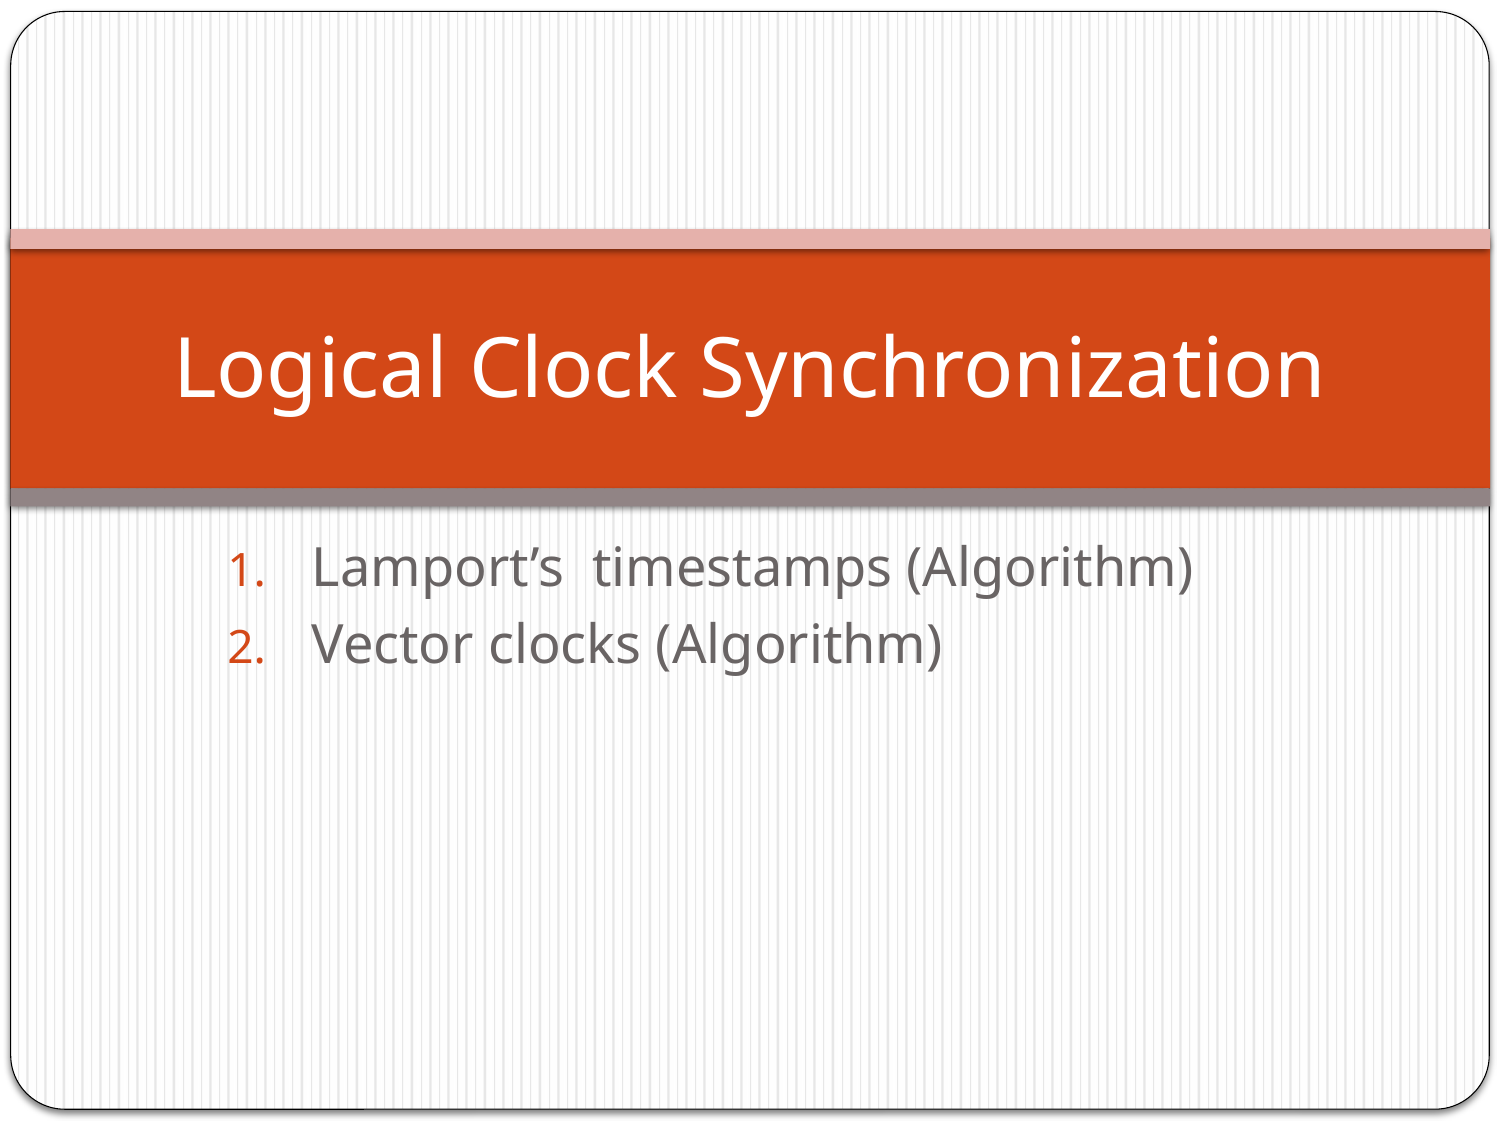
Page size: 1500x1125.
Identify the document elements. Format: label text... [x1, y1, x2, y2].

subtitle Lamport’s timestamps (Algorithm) Vector clocks (Algorithm) [212, 525, 1263, 788]
title Logical Clock Synchronization [75, 247, 1425, 489]
